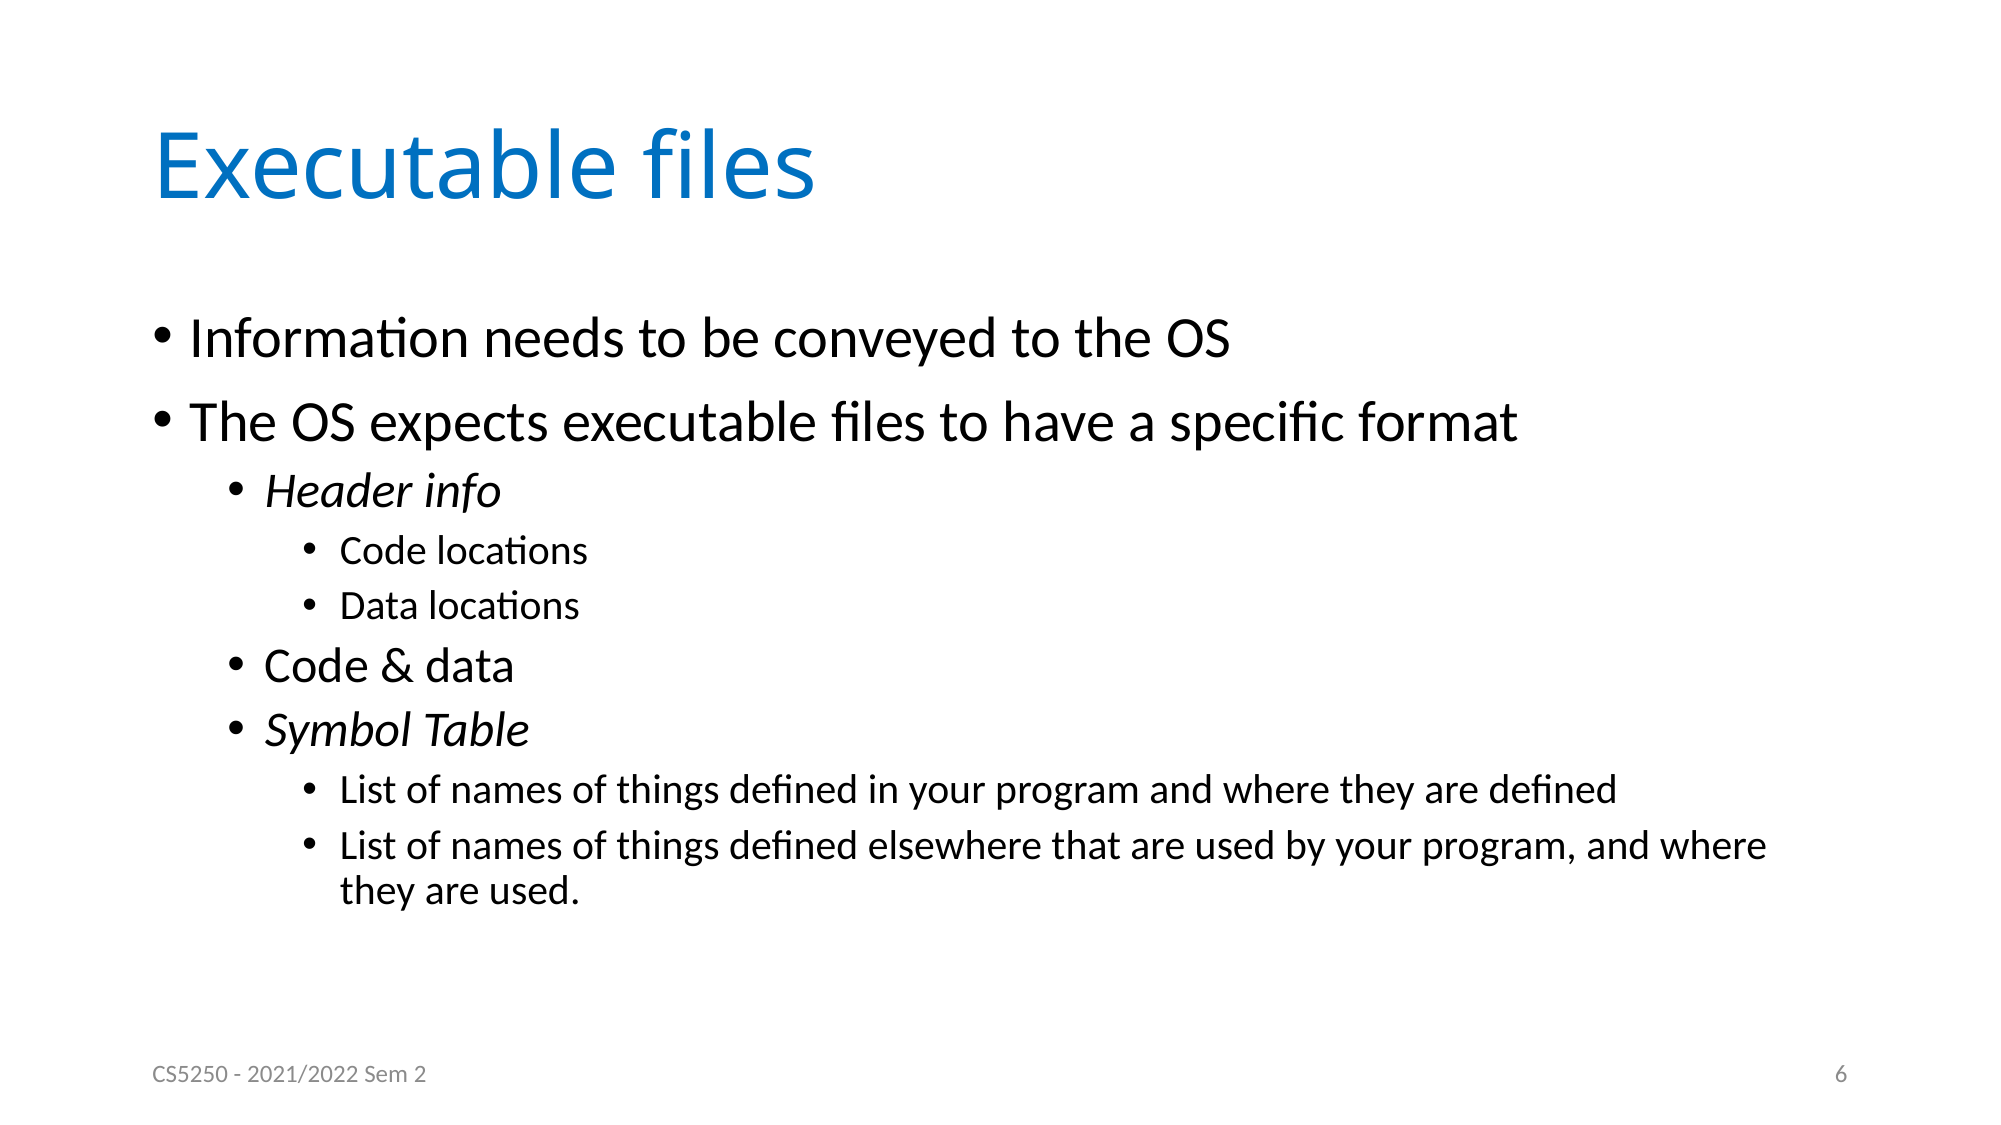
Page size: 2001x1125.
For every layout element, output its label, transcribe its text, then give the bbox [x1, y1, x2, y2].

slide_number CS5250 - 2021/2022 Sem 2 [137, 1042, 588, 1103]
list Information needs to be conveyed to the OS The OS expects executable files to have a specific format Header info Code locations Data locations Code & data Symbol Table List of names of things defined in your program and where they are defined List of names of things defined elsewhere that are used by your program, and where they are used. [137, 299, 1863, 1014]
title Executable files [137, 59, 1863, 278]
slide_number 6 [1412, 1042, 1863, 1103]
